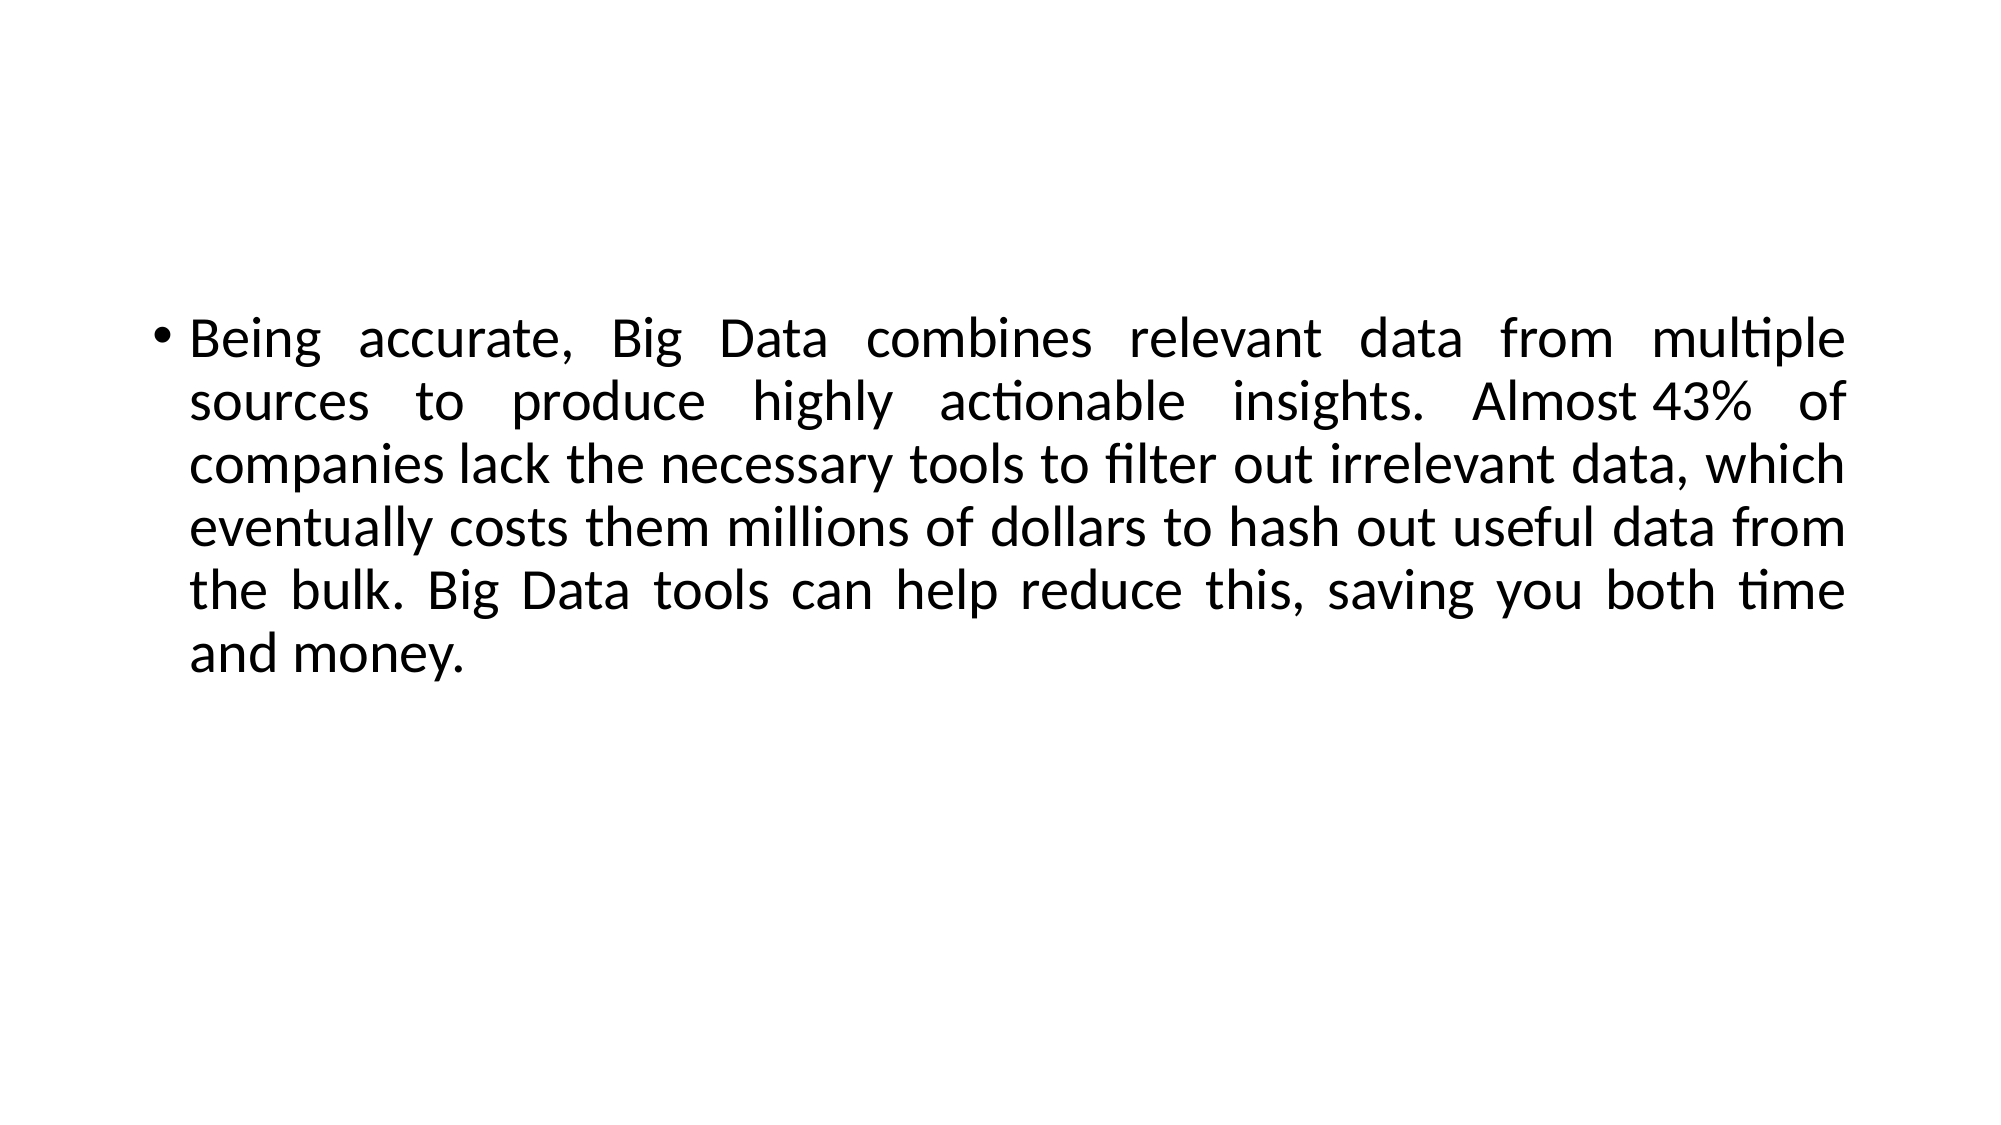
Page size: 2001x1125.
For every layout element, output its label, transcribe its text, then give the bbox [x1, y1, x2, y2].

list Being accurate, Big Data combines relevant data from multiple sources to produce highly actionable insights. Almost 43% of companies lack the necessary tools to filter out irrelevant data, which eventually costs them millions of dollars to hash out useful data from the bulk. Big Data tools can help reduce this, saving you both time and money. [137, 299, 1863, 1014]
